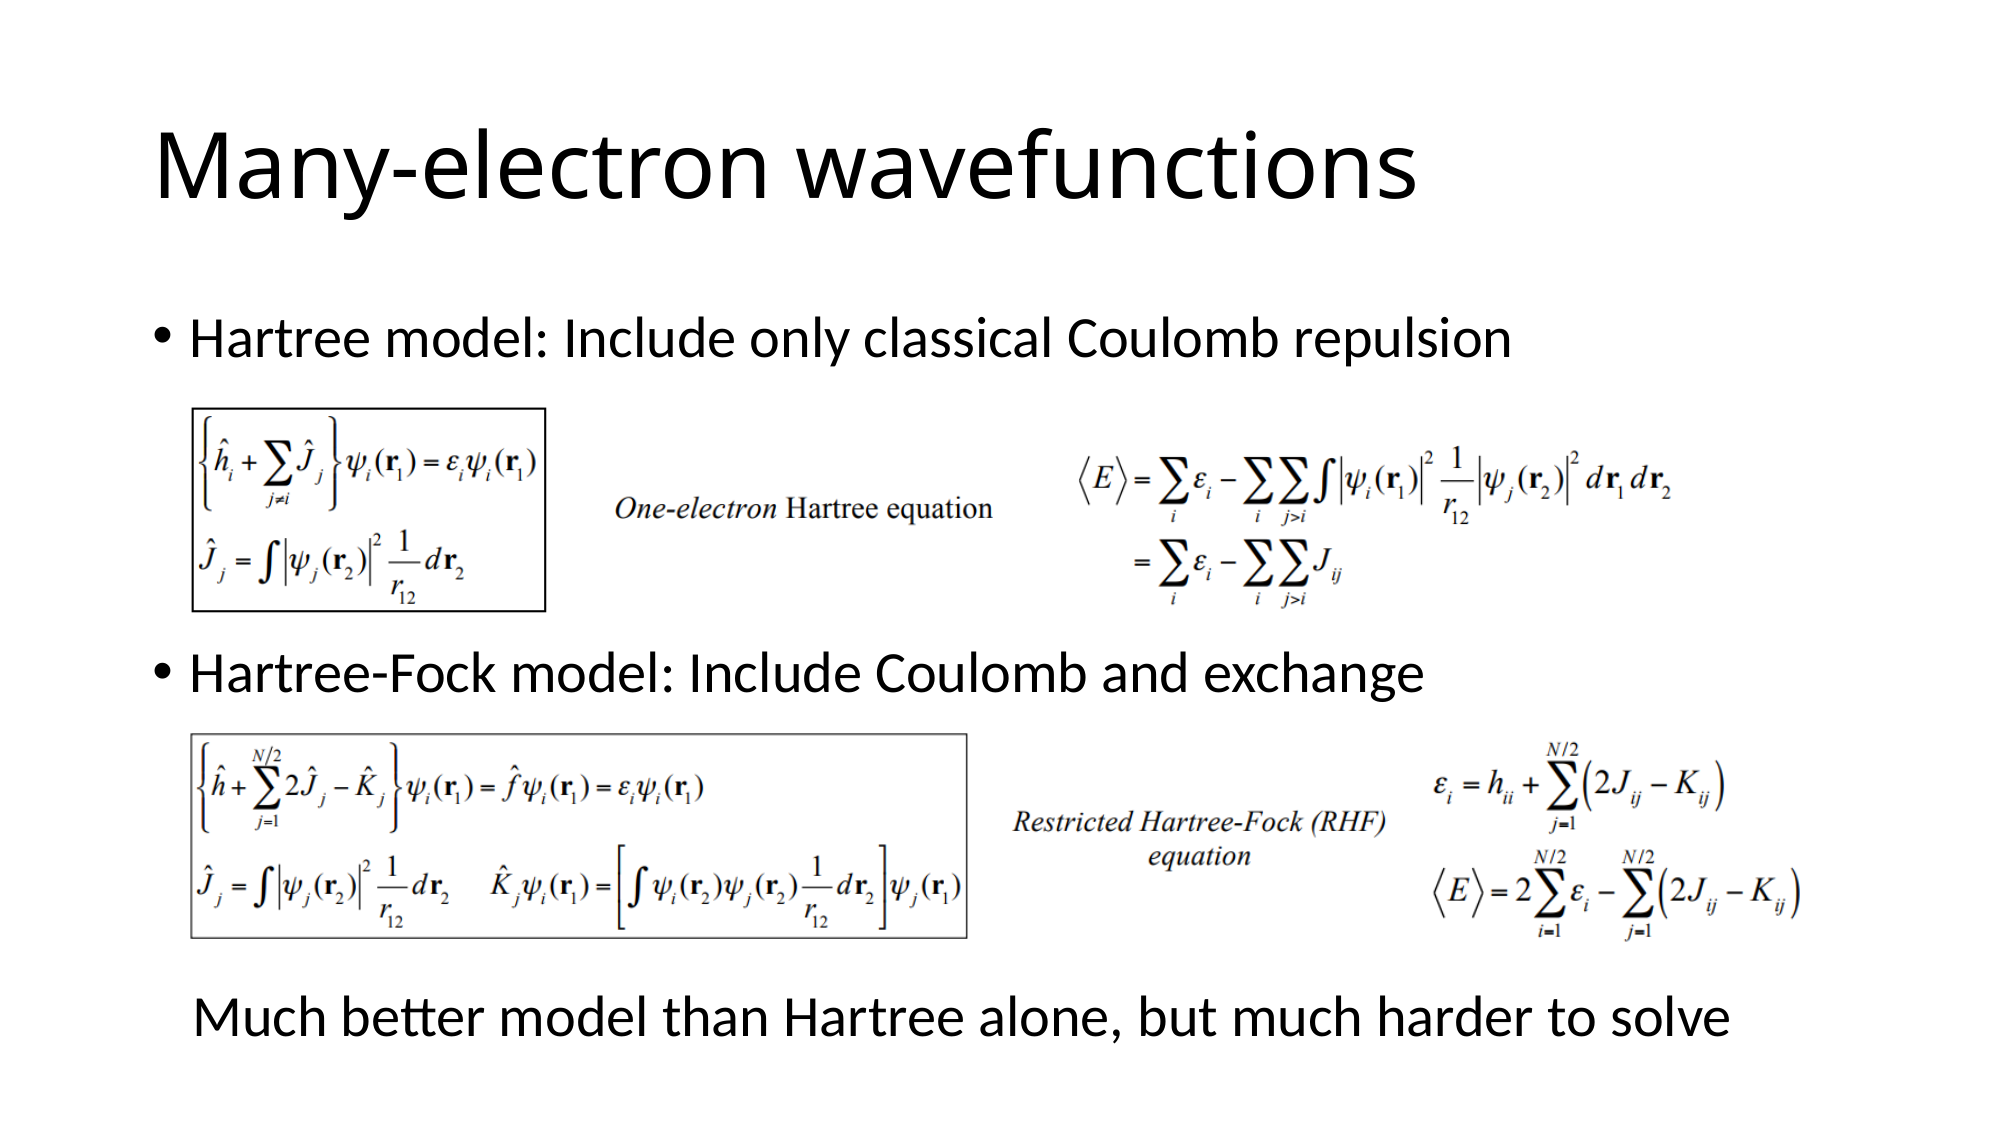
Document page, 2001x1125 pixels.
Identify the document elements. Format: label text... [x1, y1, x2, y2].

title Many-electron wavefunctions [137, 59, 1863, 278]
picture [1066, 445, 1731, 612]
picture [180, 397, 1011, 624]
picture [169, 722, 1843, 958]
list Hartree model: Include only classical Coulomb repulsion Hartree-Fock model: Include Coulomb and exchange Much better model than Hartree alone, but much harder to solve [137, 299, 1863, 1014]
